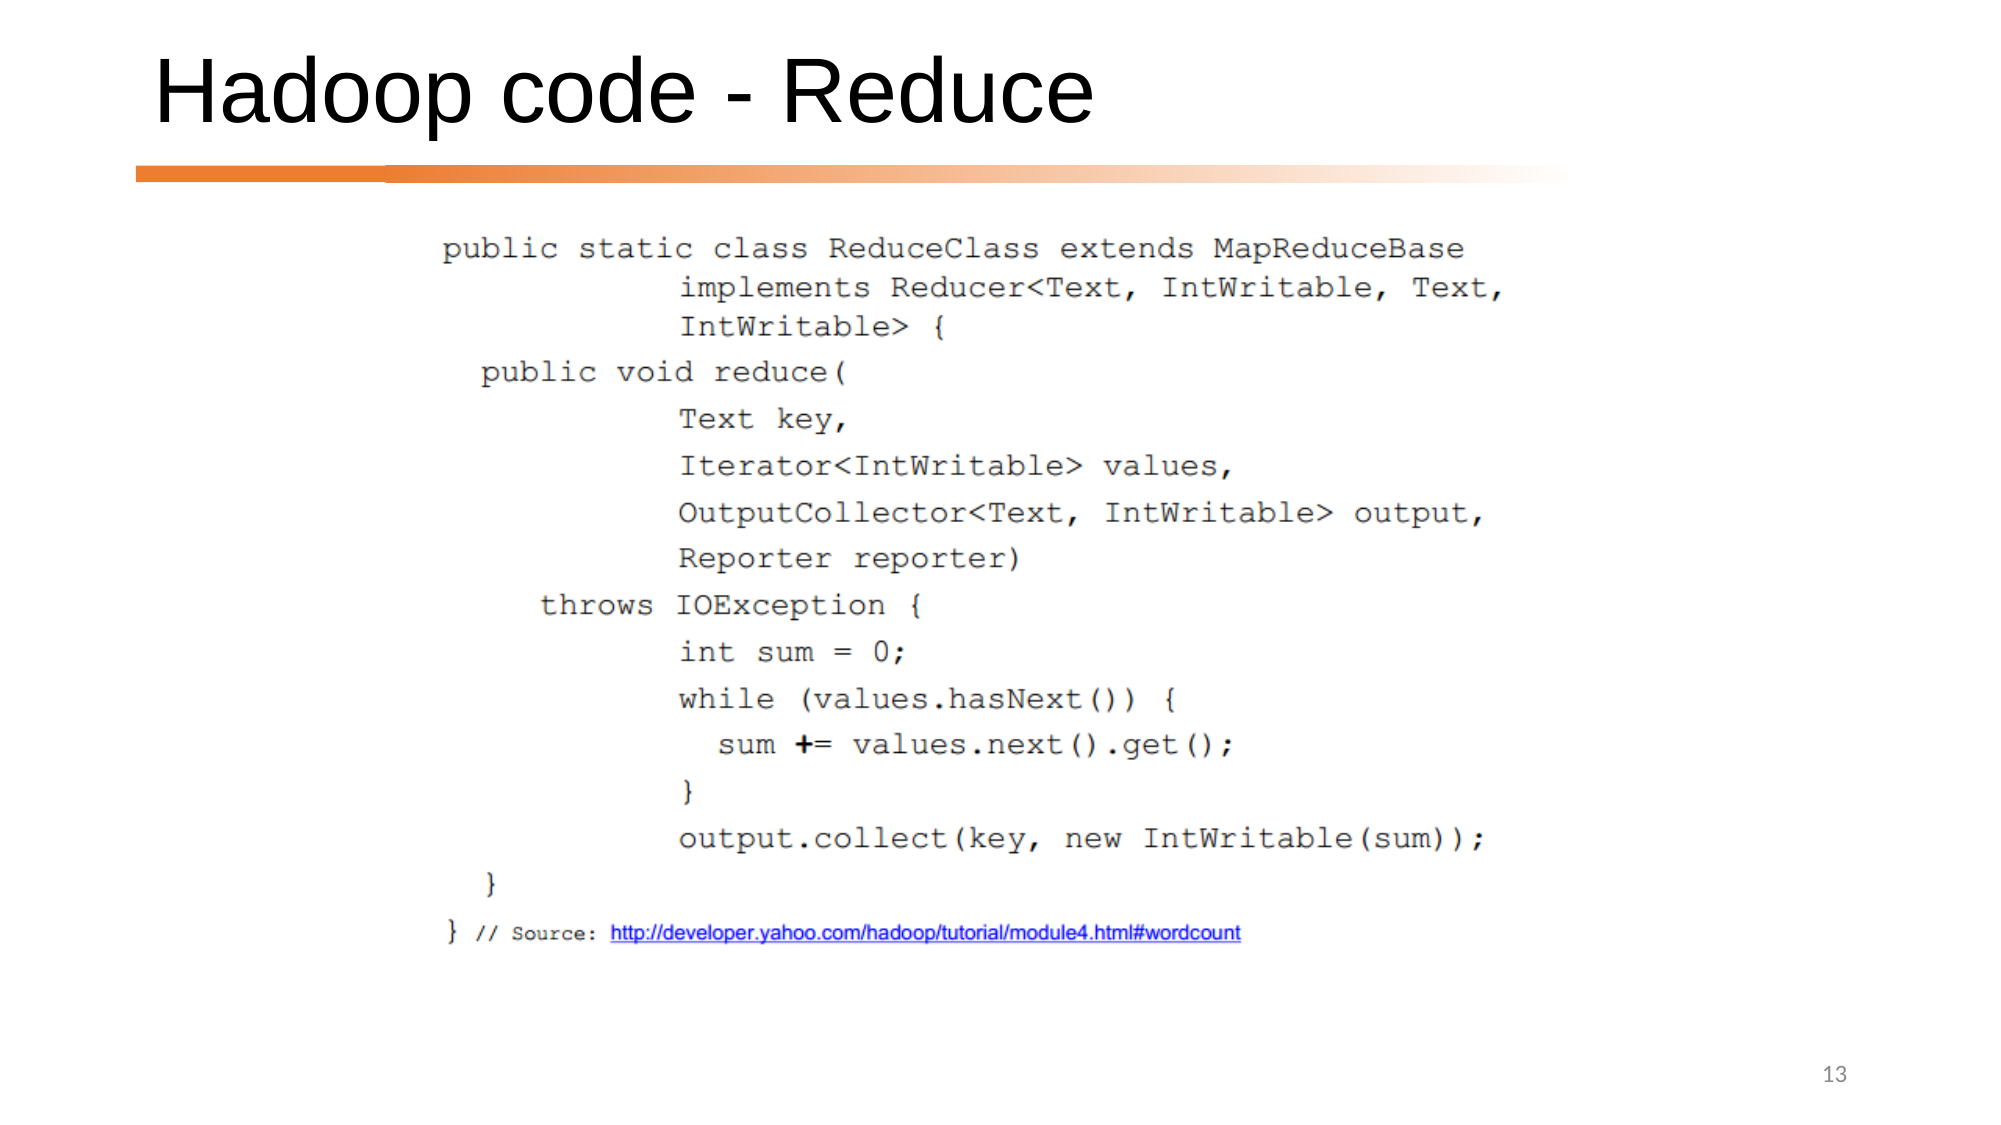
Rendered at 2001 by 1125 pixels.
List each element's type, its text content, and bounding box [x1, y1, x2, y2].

picture [394, 220, 1554, 982]
title Hadoop code - Reduce [138, 25, 1810, 160]
slide_number 13 [1412, 1042, 1863, 1103]
